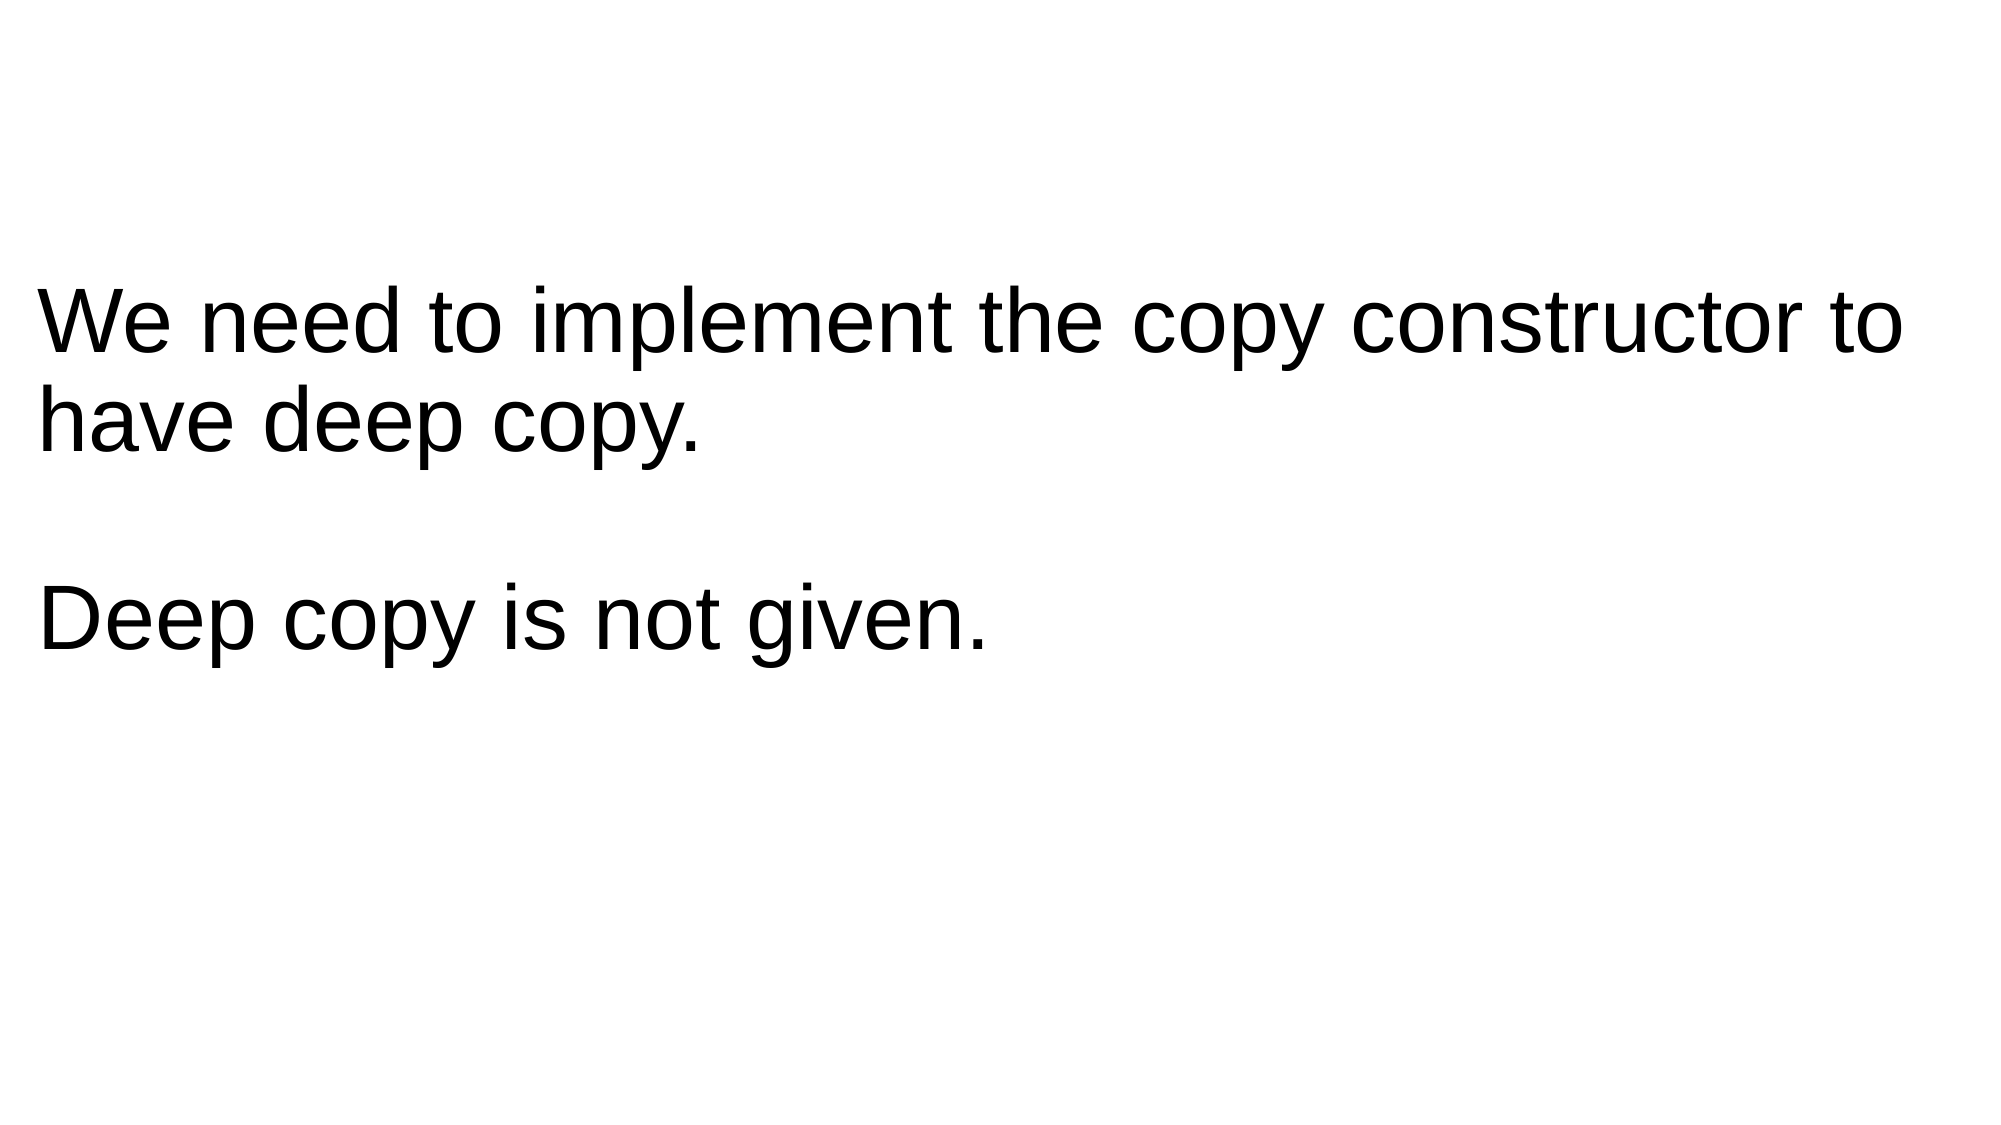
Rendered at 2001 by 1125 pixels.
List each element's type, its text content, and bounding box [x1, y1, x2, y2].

title We need to implement the copy constructor to have deep copy. Deep copy is not given. [22, 207, 1953, 735]
